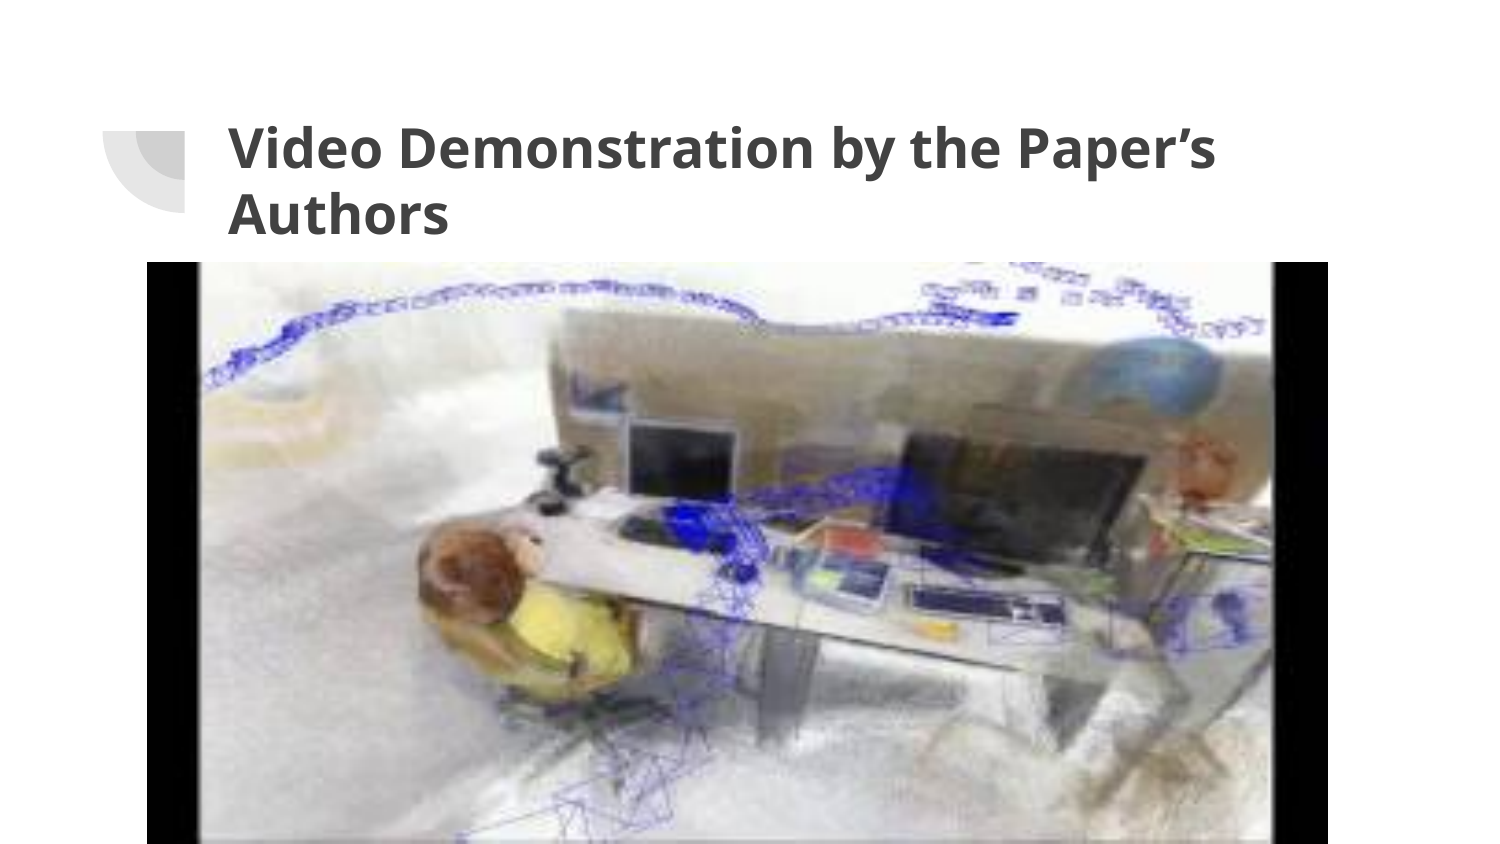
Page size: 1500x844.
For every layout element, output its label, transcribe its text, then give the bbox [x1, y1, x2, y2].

title Video Demonstration by the Paper’s Authors [213, 98, 1368, 263]
picture [147, 261, 1328, 844]
